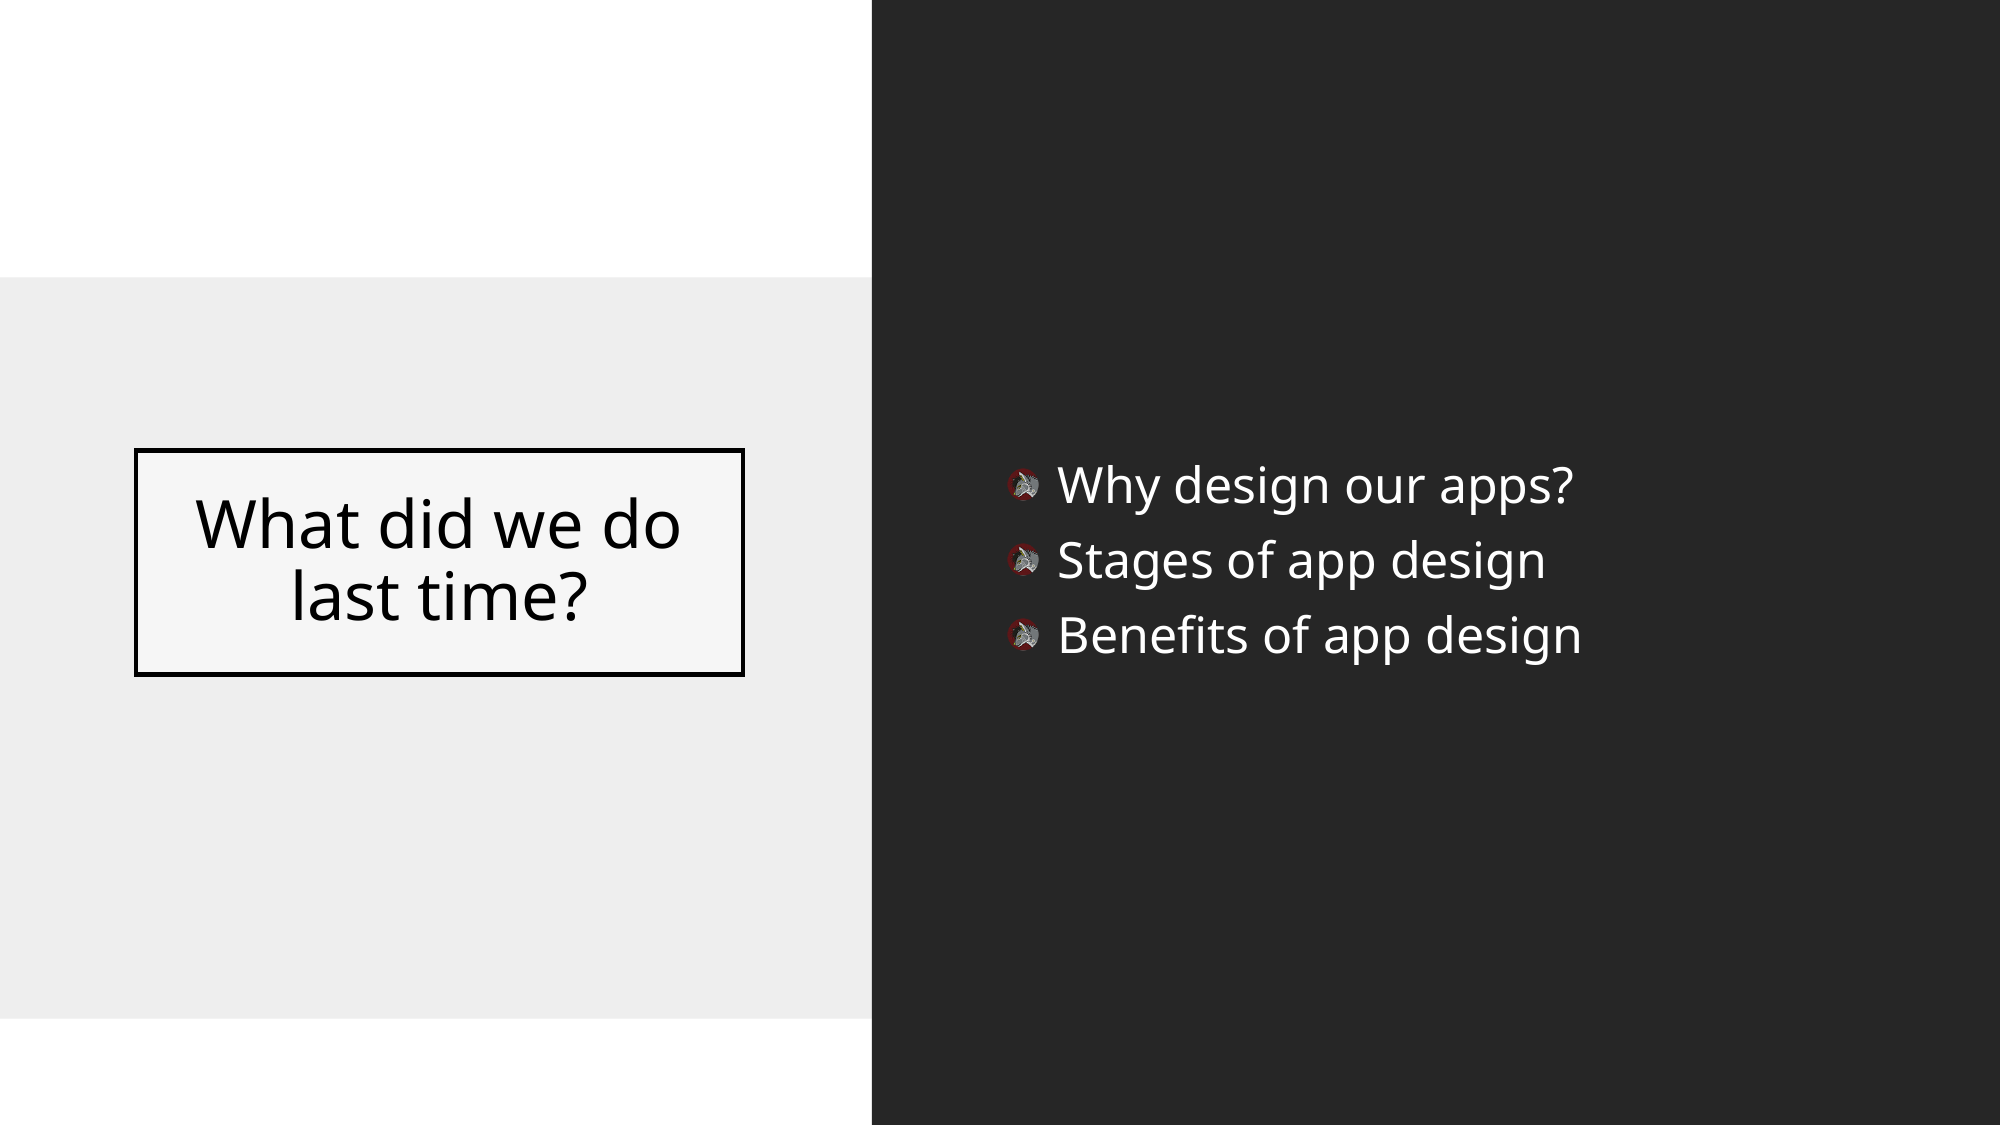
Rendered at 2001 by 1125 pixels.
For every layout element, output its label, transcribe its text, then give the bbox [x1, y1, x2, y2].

picture [1007, 543, 1039, 576]
title What did we do last time? [136, 450, 743, 675]
picture [1007, 468, 1039, 501]
text_box [871, 0, 2000, 1125]
picture [1007, 618, 1039, 651]
list Why design our apps? Stages of app design Benefits of app design [992, 131, 1880, 994]
